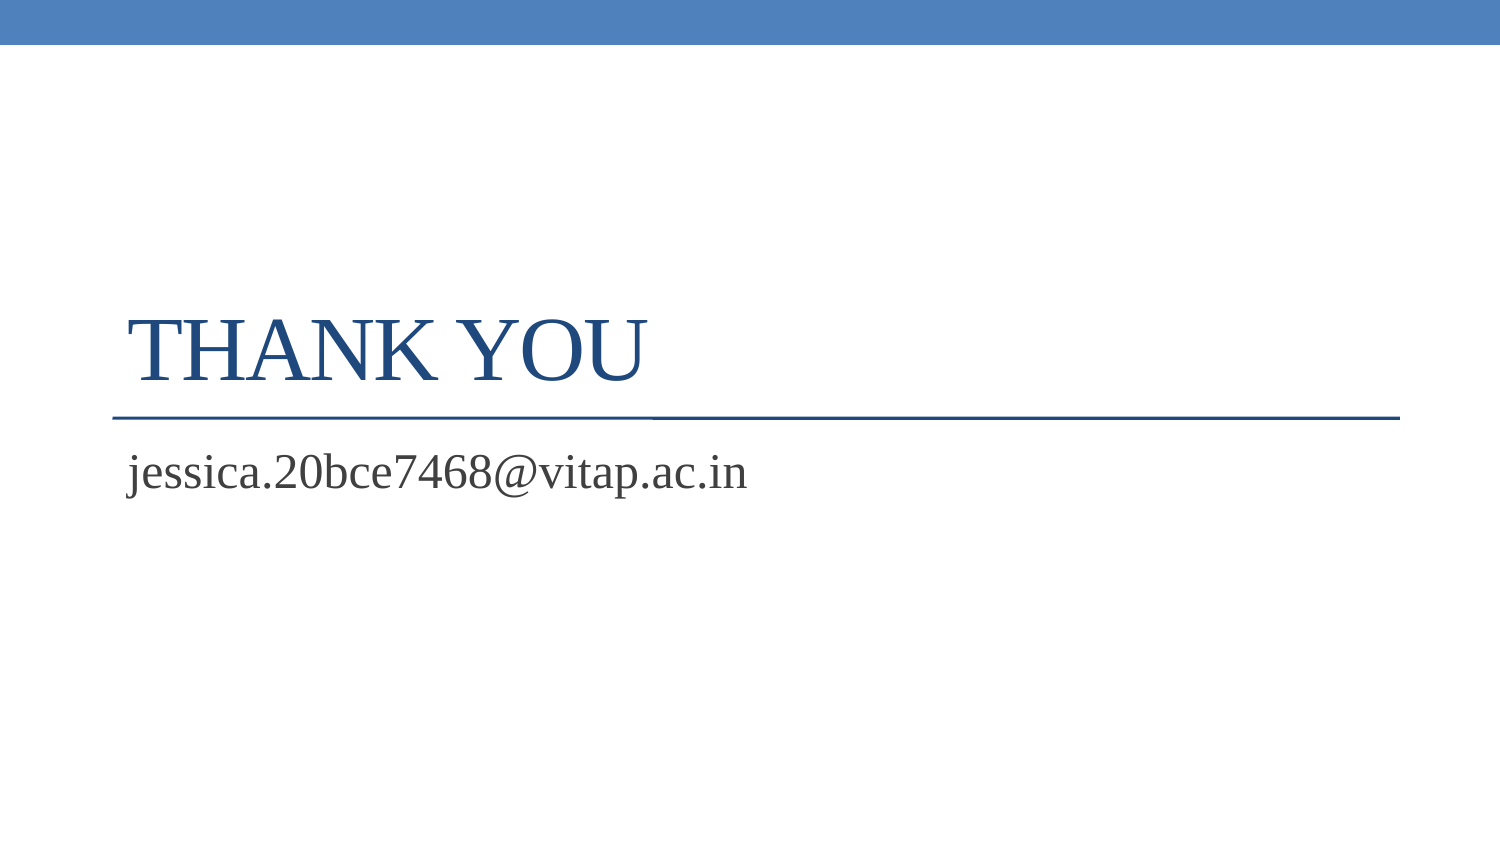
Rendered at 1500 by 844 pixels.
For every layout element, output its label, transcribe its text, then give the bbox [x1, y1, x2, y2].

subtitle jessica.20bce7468@vitap.ac.in [112, 431, 1163, 647]
title Thank You [112, 168, 1400, 406]
